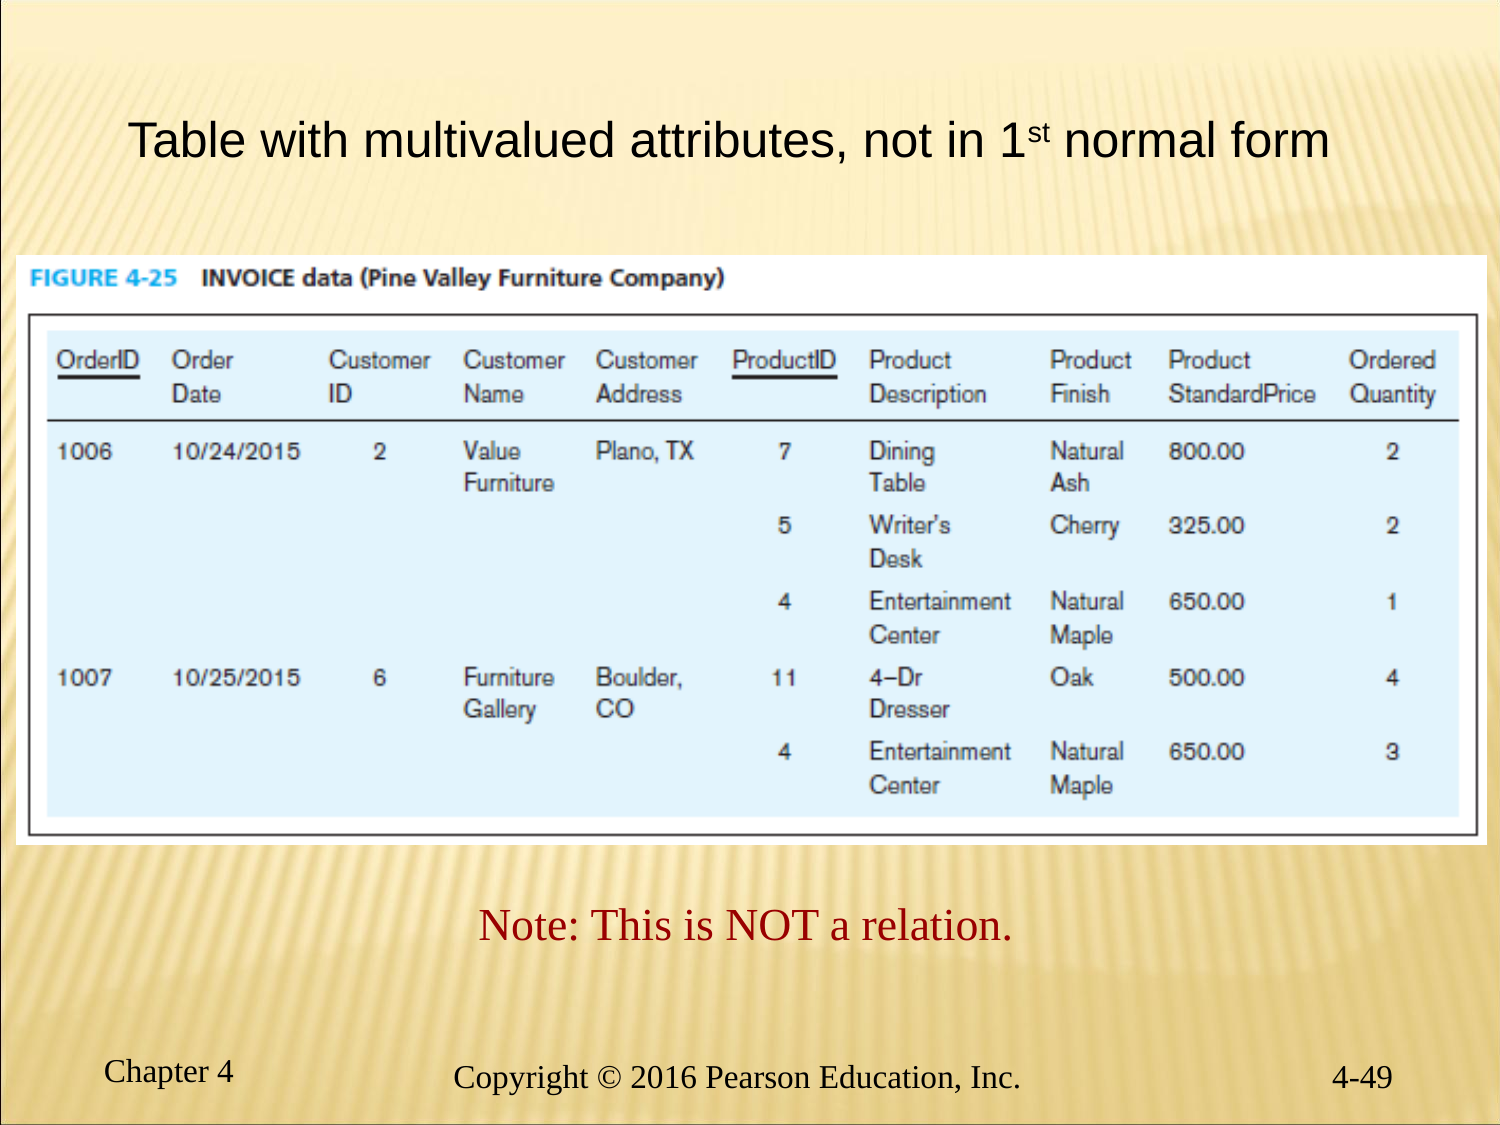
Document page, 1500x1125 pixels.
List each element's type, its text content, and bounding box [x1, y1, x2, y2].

text_box Table with multivalued attributes, not in 1st normal form [112, 99, 1450, 175]
text_box Note: This is NOT a relation. [463, 887, 1029, 958]
picture [0, 0, 1500, 1125]
